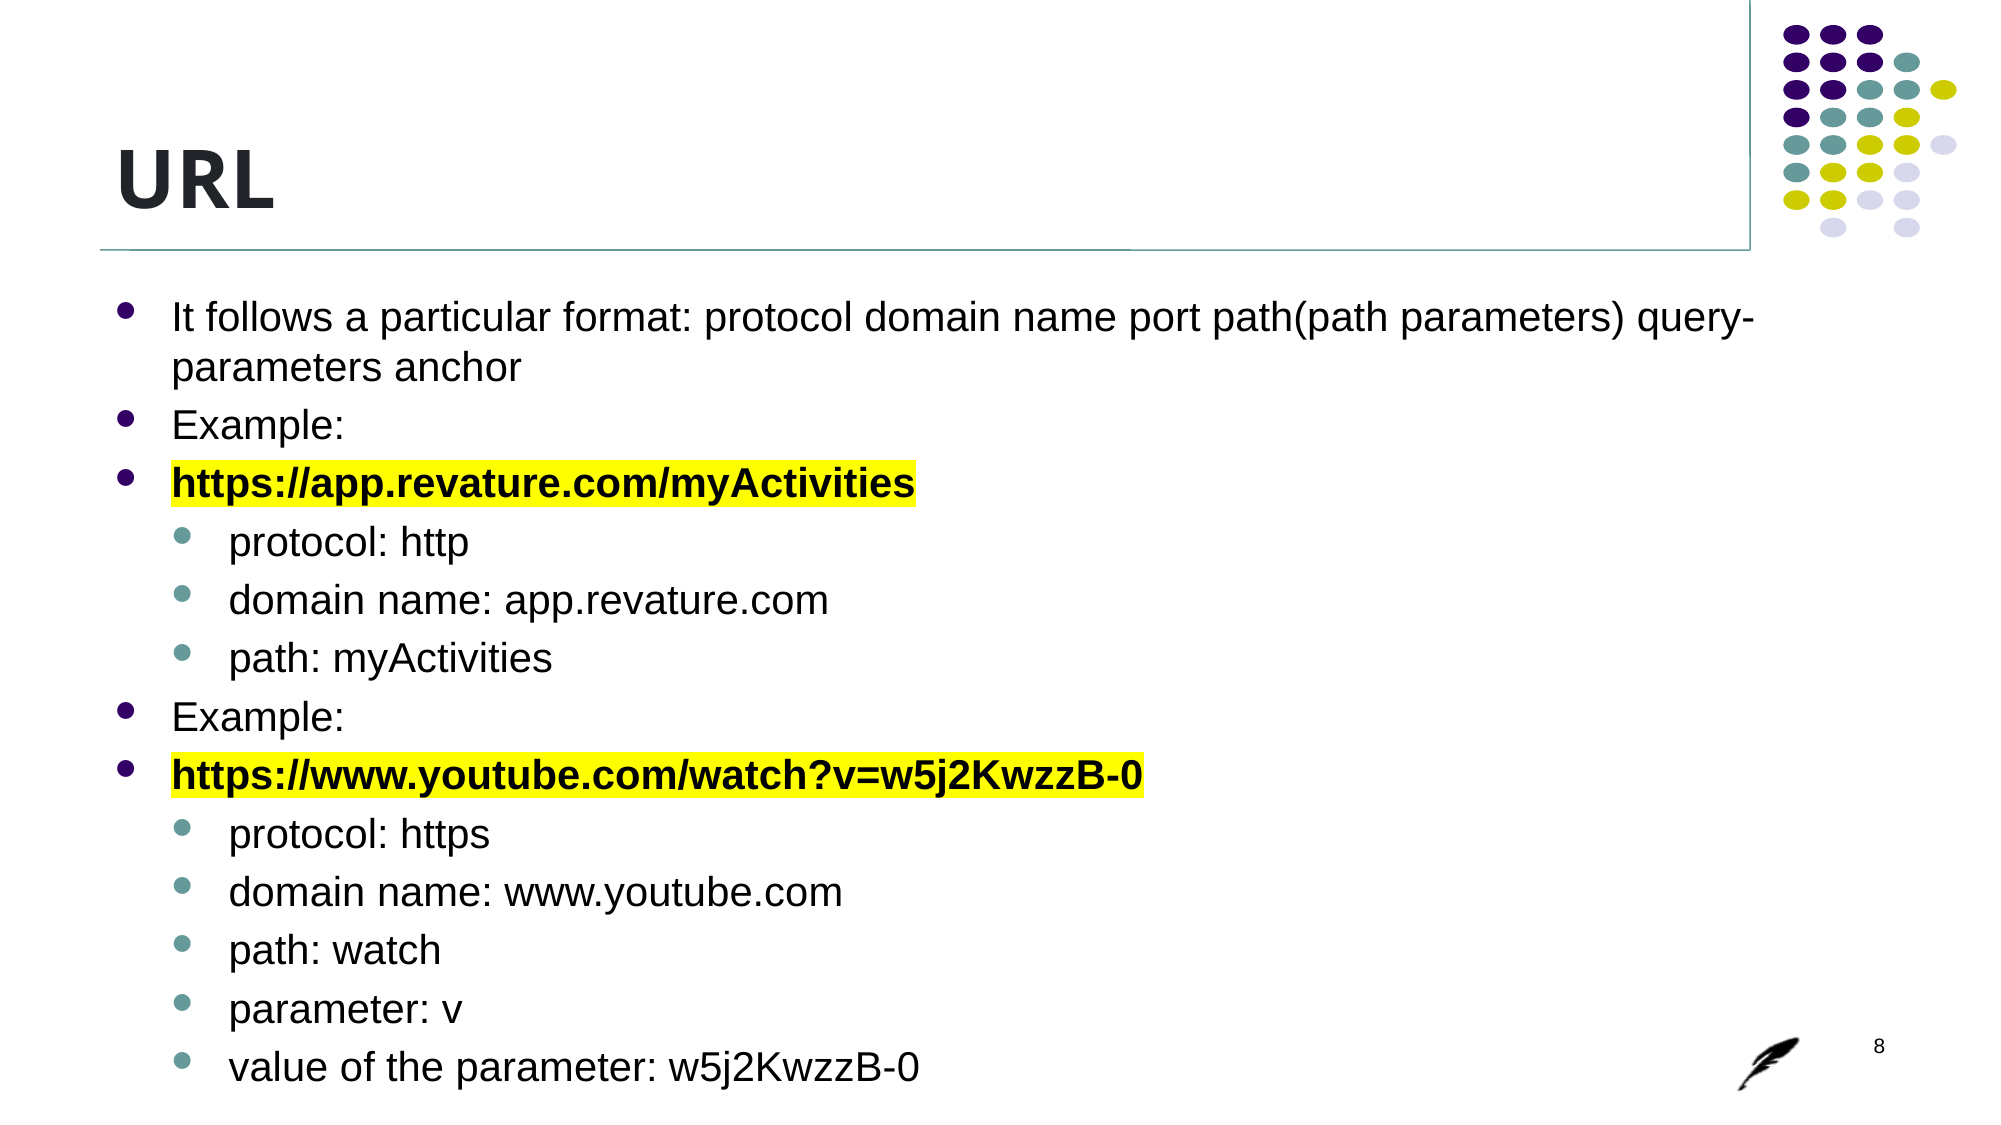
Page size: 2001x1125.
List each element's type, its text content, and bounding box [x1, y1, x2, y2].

slide_number 8 [1433, 1025, 1900, 1100]
title URL [99, 20, 1750, 233]
list It follows a particular format: protocol domain name port path(path parameters) query-parameters anchor Example: https://app.revature.com/myActivities protocol: http domain name: app.revature.com path: myActivities Example: https://www.youtube.com/watch?v=w5j2KwzzB-0 protocol: https domain name: www.youtube.com path: watch parameter: v value of the parameter: w5j2KwzzB-0 [99, 282, 1937, 1006]
